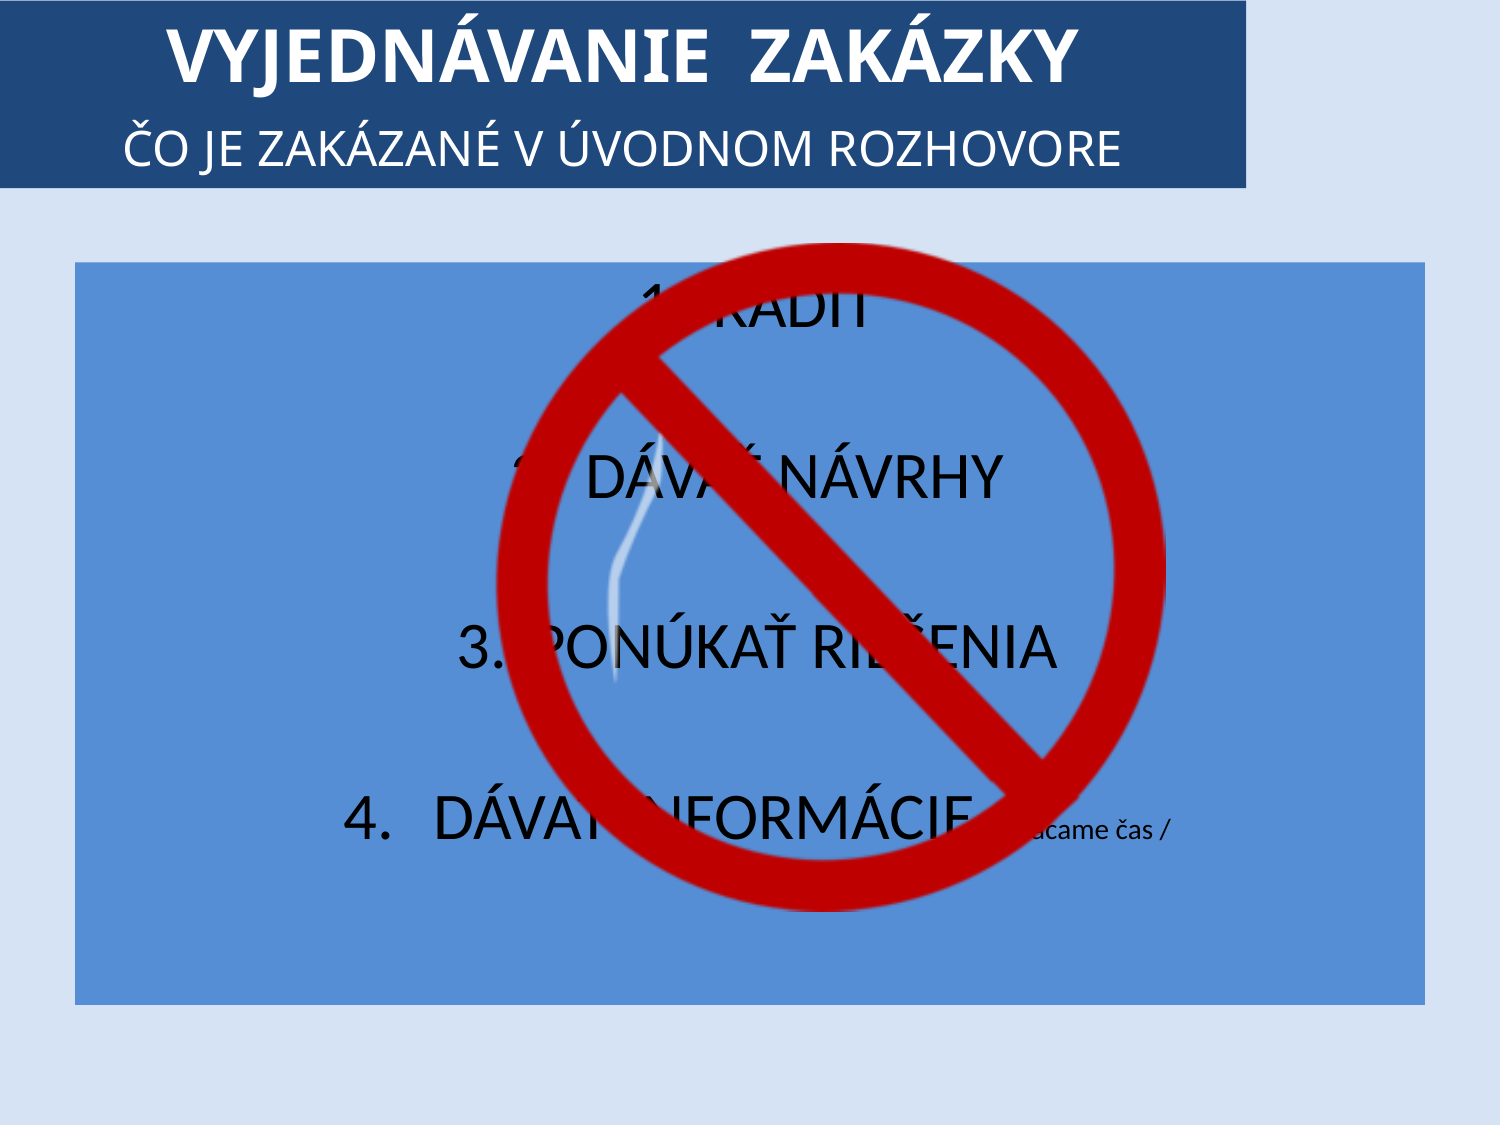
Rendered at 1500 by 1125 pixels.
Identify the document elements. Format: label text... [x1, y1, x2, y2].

title VYJEDNÁVANIE ZAKÁZKY ČO JE ZAKÁZANÉ V ÚVODNOM ROZHOVORE [0, 0, 1247, 189]
picture [489, 243, 1166, 913]
list RADIŤ DÁVAŤ NÁVRHY PONÚKAŤ RIEŠENIA DÁVAŤ INFORMÁCIE /strácame čas / [75, 262, 1425, 1005]
